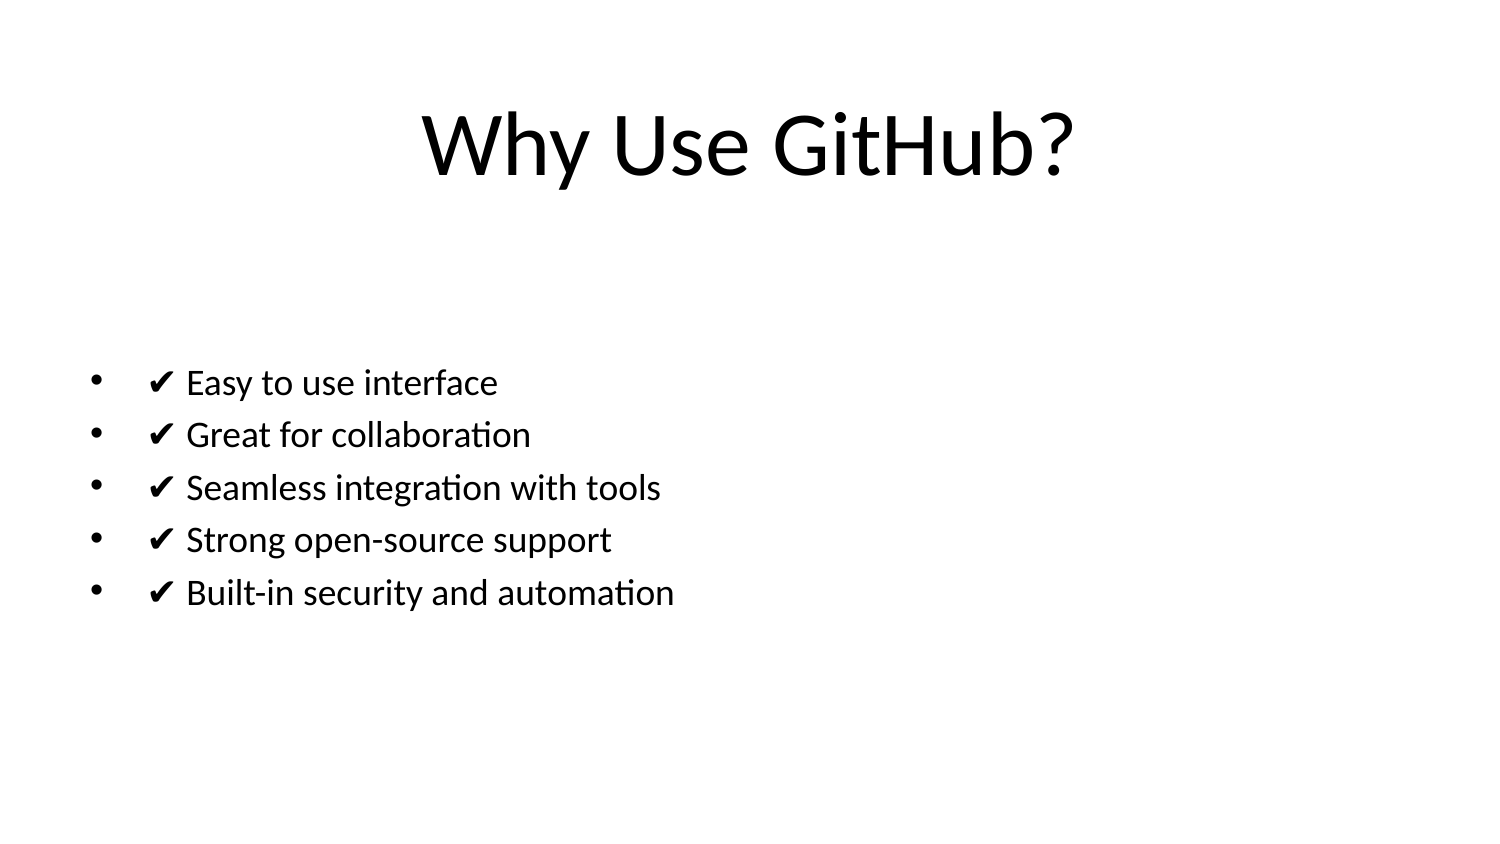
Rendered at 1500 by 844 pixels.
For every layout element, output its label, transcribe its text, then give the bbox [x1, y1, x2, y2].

title Why Use GitHub? [75, 45, 1425, 233]
list ✔ Easy to use interface ✔ Great for collaboration ✔ Seamless integration with tools ✔ Strong open-source support ✔ Built-in security and automation [75, 262, 1425, 844]
